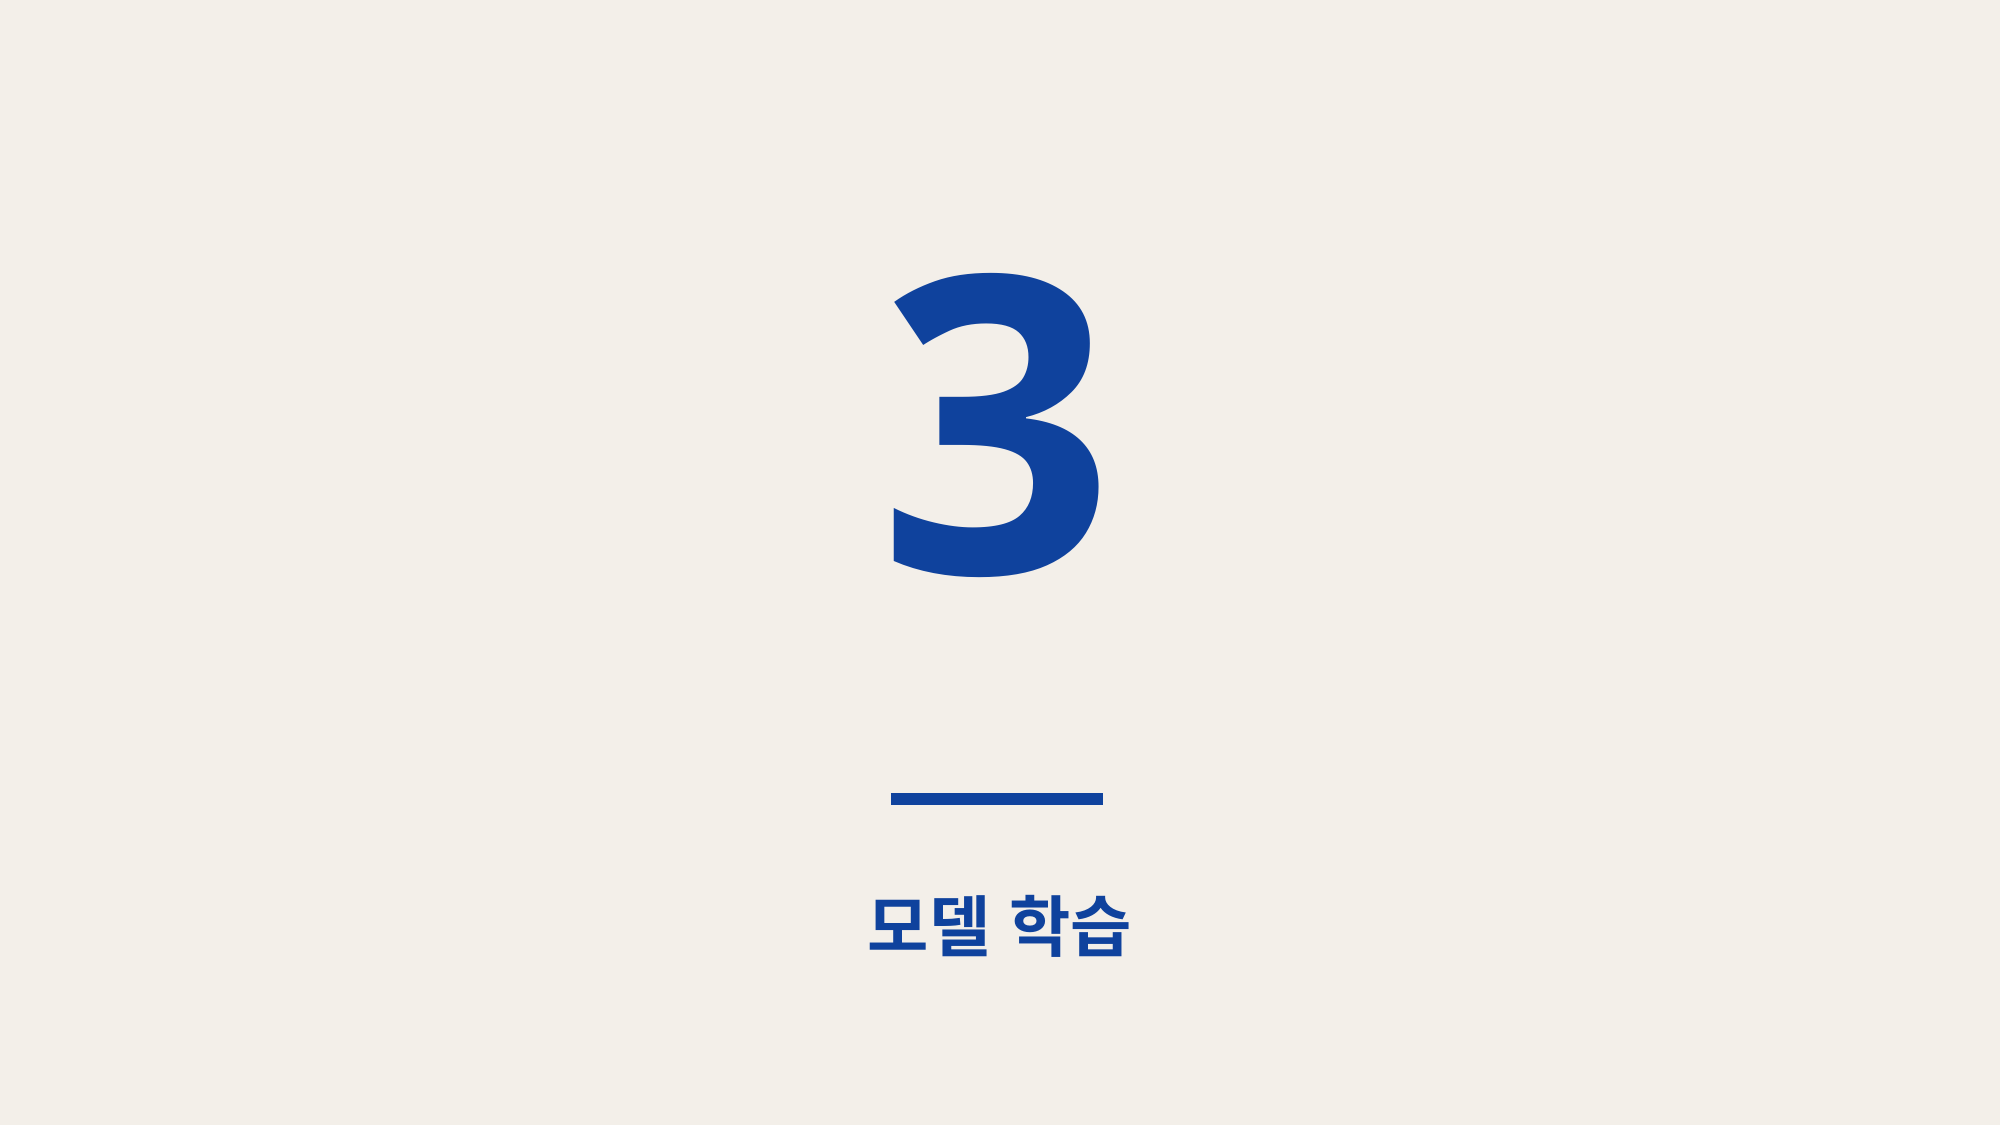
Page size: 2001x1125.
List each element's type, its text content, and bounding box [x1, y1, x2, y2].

text_box 3 [863, 151, 1131, 664]
text_box 모델 학습 [581, 877, 1419, 973]
